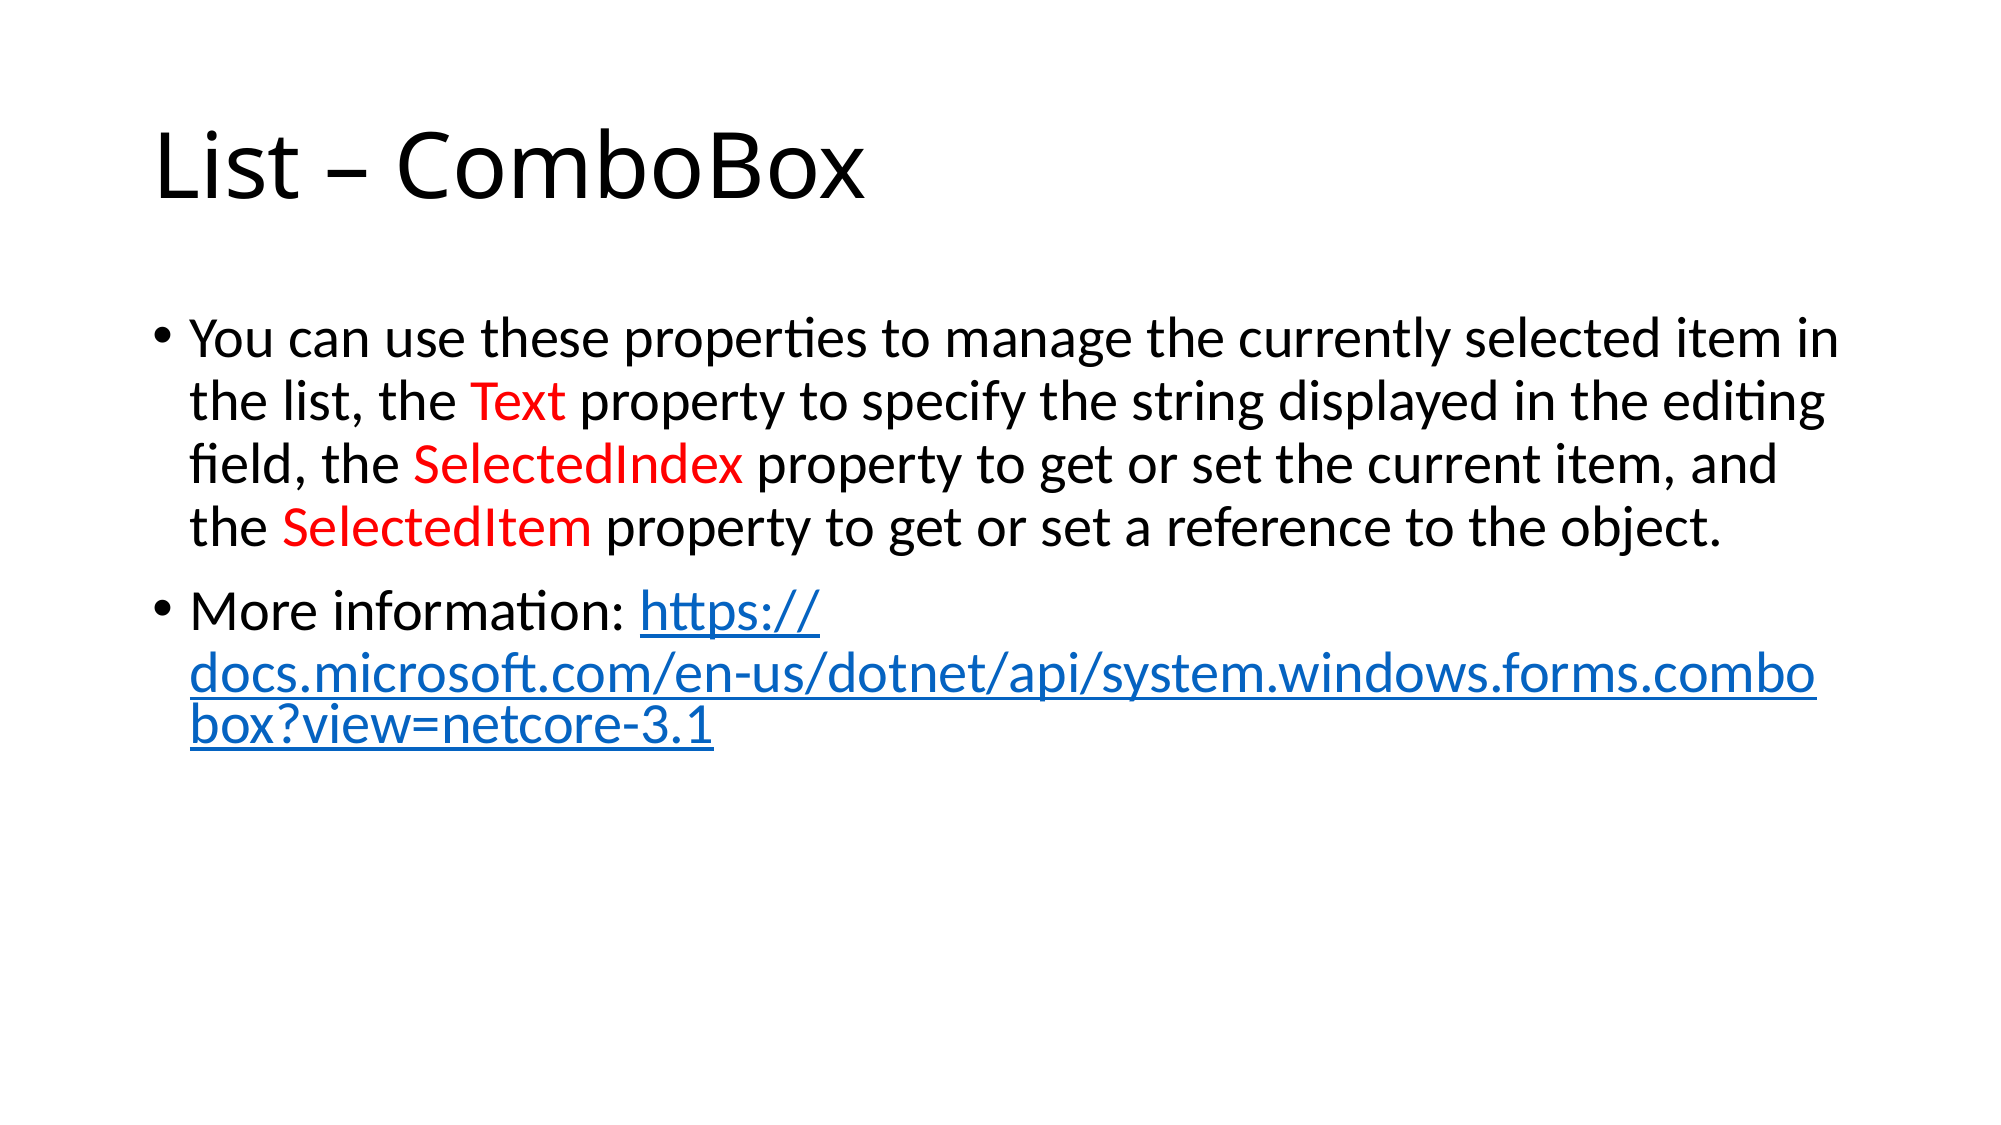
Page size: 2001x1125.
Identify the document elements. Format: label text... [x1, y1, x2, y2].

title List – ComboBox [137, 59, 1863, 278]
list You can use these properties to manage the currently selected item in the list, the Text property to specify the string displayed in the editing field, the SelectedIndex property to get or set the current item, and the SelectedItem property to get or set a reference to the object. More information: https://docs.microsoft.com/en-us/dotnet/api/system.windows.forms.combobox?view=netcore-3.1 [137, 299, 1863, 1014]
